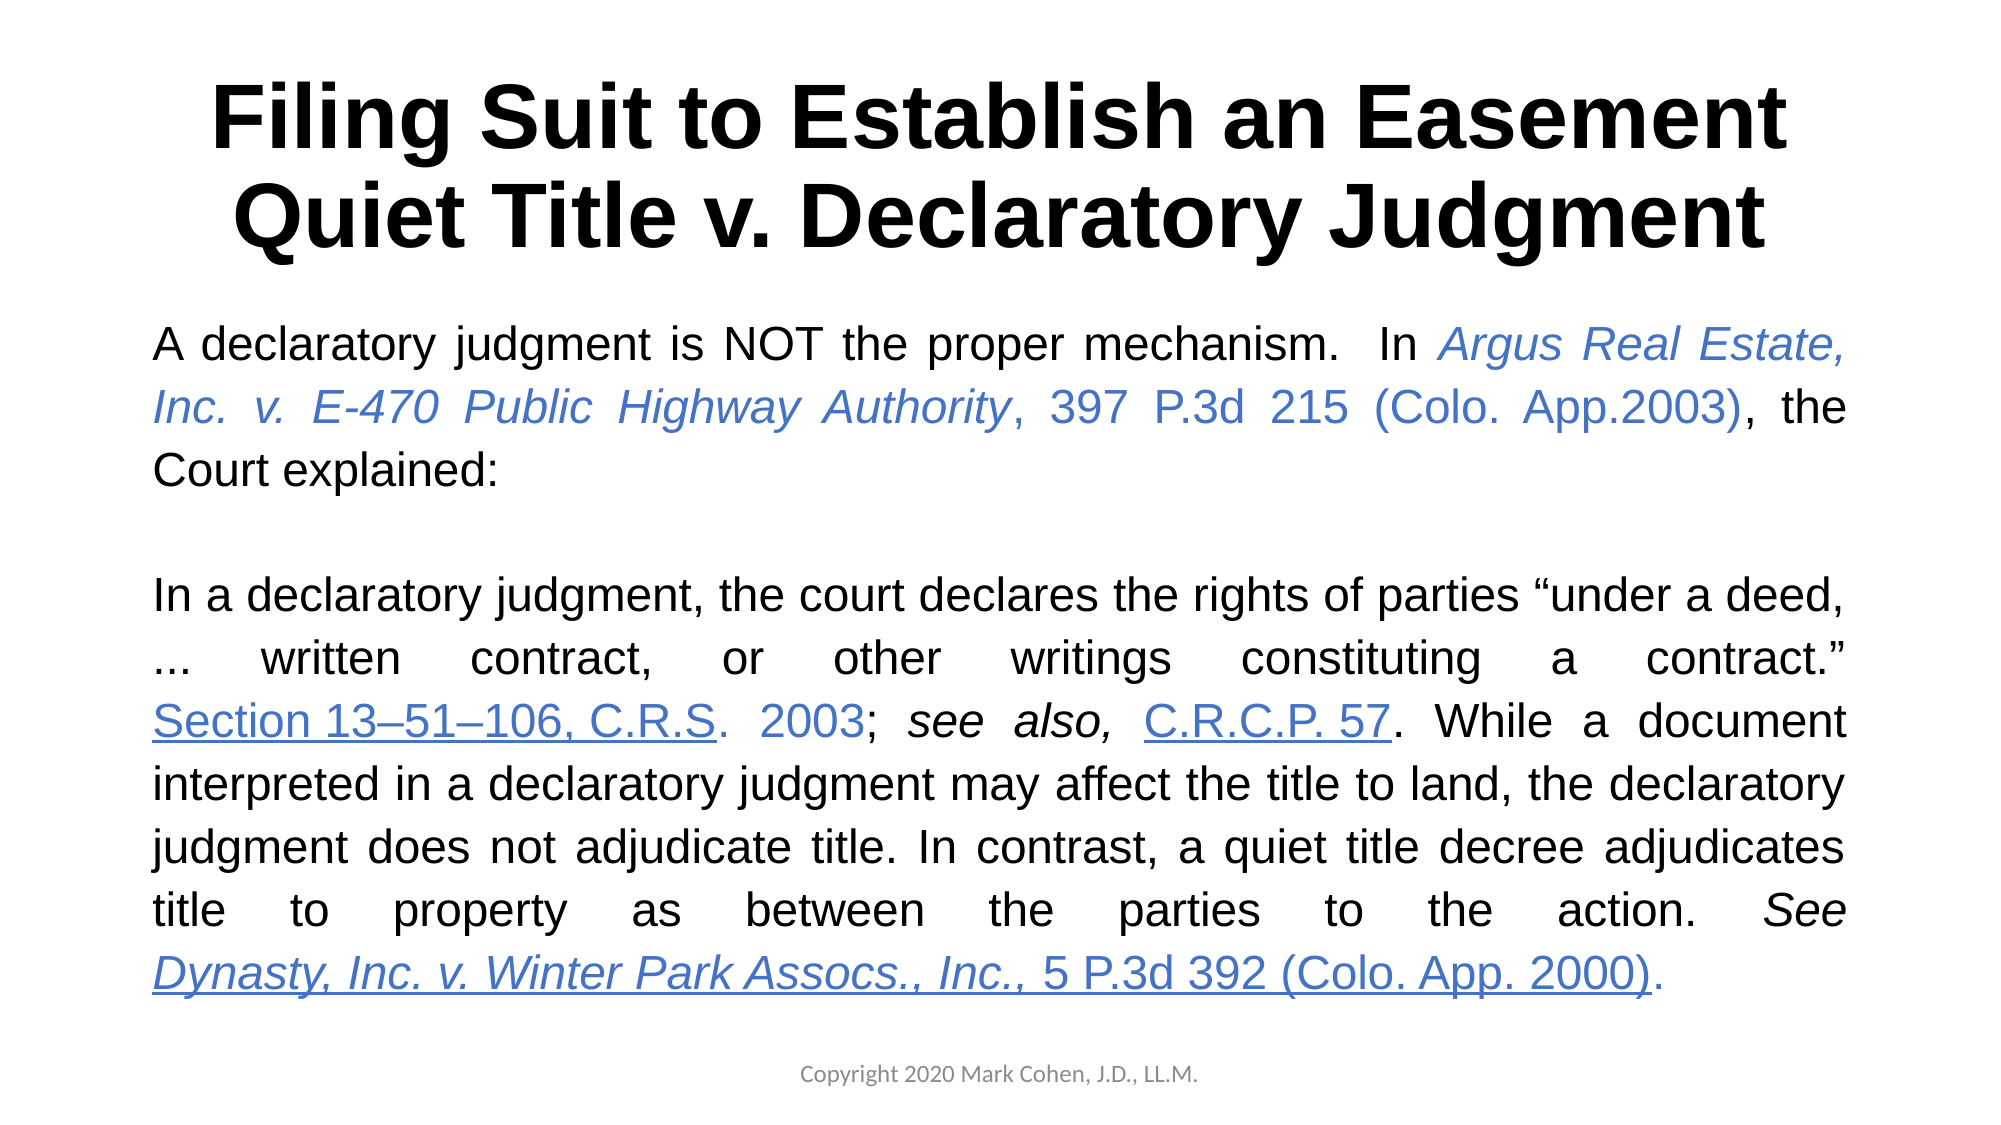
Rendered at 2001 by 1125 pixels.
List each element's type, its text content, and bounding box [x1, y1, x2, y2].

list A declaratory judgment is NOT the proper mechanism. In Argus Real Estate, Inc. v. E-470 Public Highway Authority, 397 P.3d 215 (Colo. App.2003), the Court explained: In a declaratory judgment, the court declares the rights of parties “under a deed, ... written contract, or other writings constituting a contract.” Section 13–51–106, C.R.S. 2003; see also, C.R.C.P. 57. While a document interpreted in a declaratory judgment may affect the title to land, the declaratory judgment does not adjudicate title. In contrast, a quiet title decree adjudicates title to property as between the parties to the action. See Dynasty, Inc. v. Winter Park Assocs., Inc., 5 P.3d 392 (Colo. App. 2000). [137, 299, 1863, 1014]
footer Copyright 2020 Mark Cohen, J.D., LL.M. [662, 1042, 1338, 1103]
title Filing Suit to Establish an Easement Quiet Title v. Declaratory Judgment [137, 59, 1863, 278]
